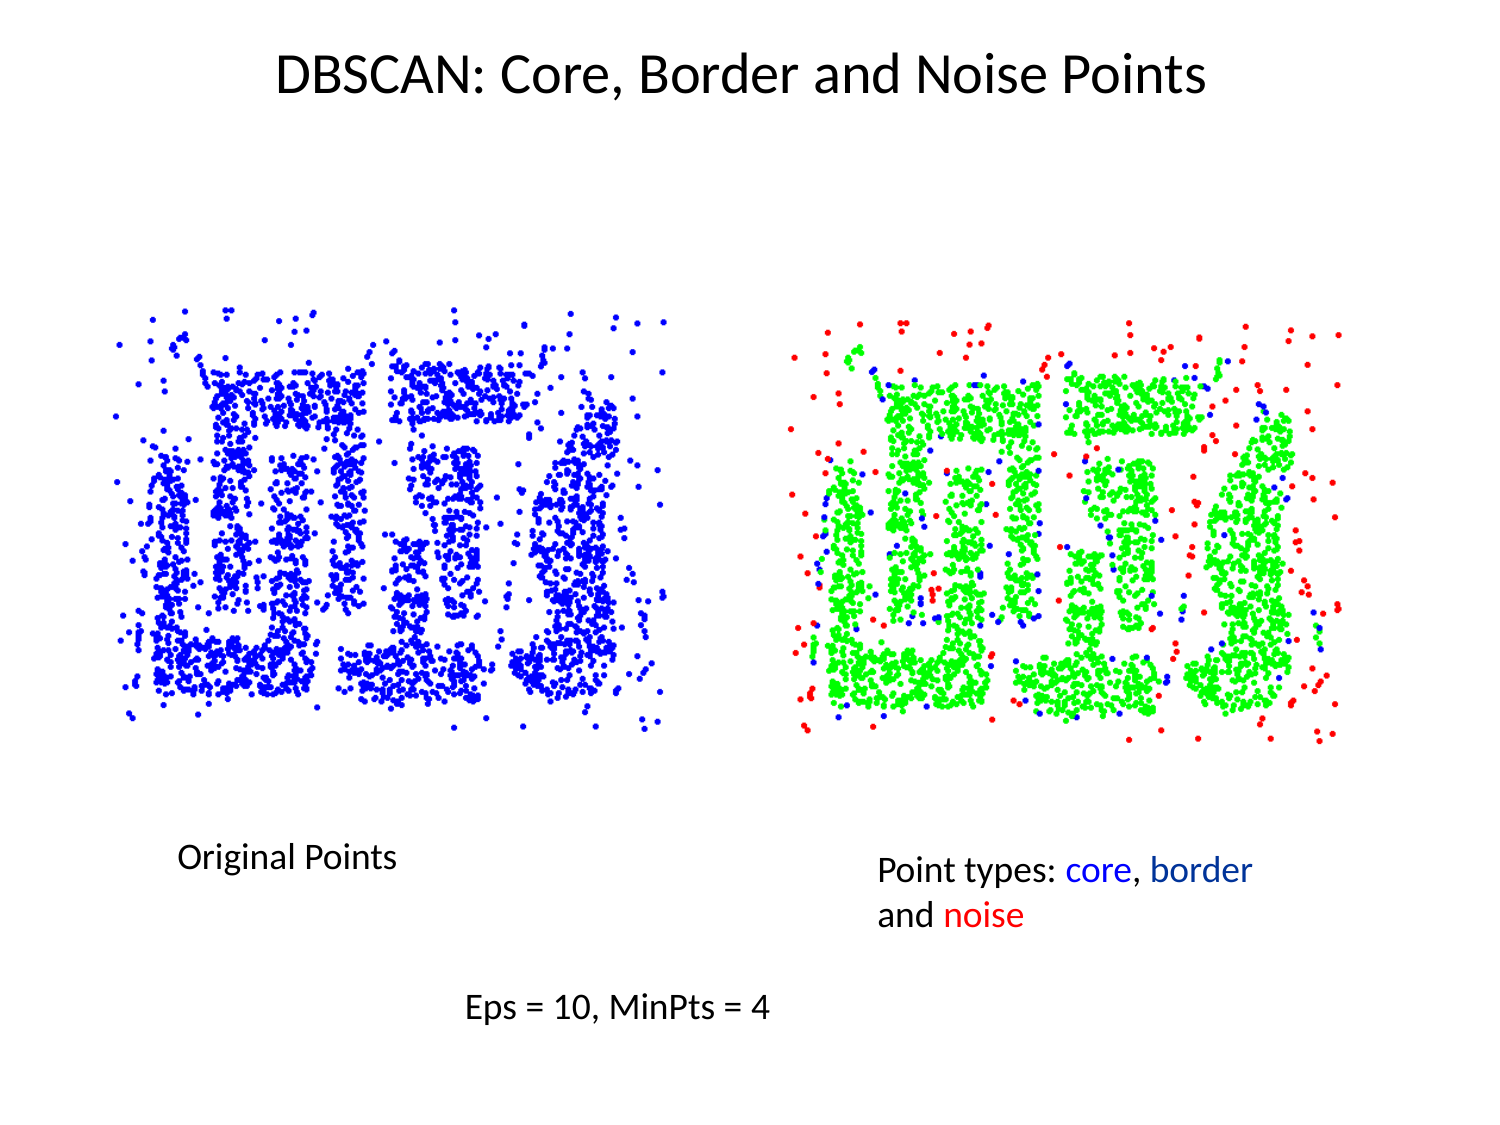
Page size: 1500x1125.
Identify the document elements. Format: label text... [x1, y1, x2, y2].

text_box Point types: core, border and noise [862, 846, 1275, 943]
text_box Eps = 10, MinPts = 4 [449, 974, 988, 1035]
title DBSCAN: Core, Border and Noise Points [62, 24, 1421, 116]
picture [0, 224, 1475, 838]
text_box Original Points [162, 833, 575, 885]
